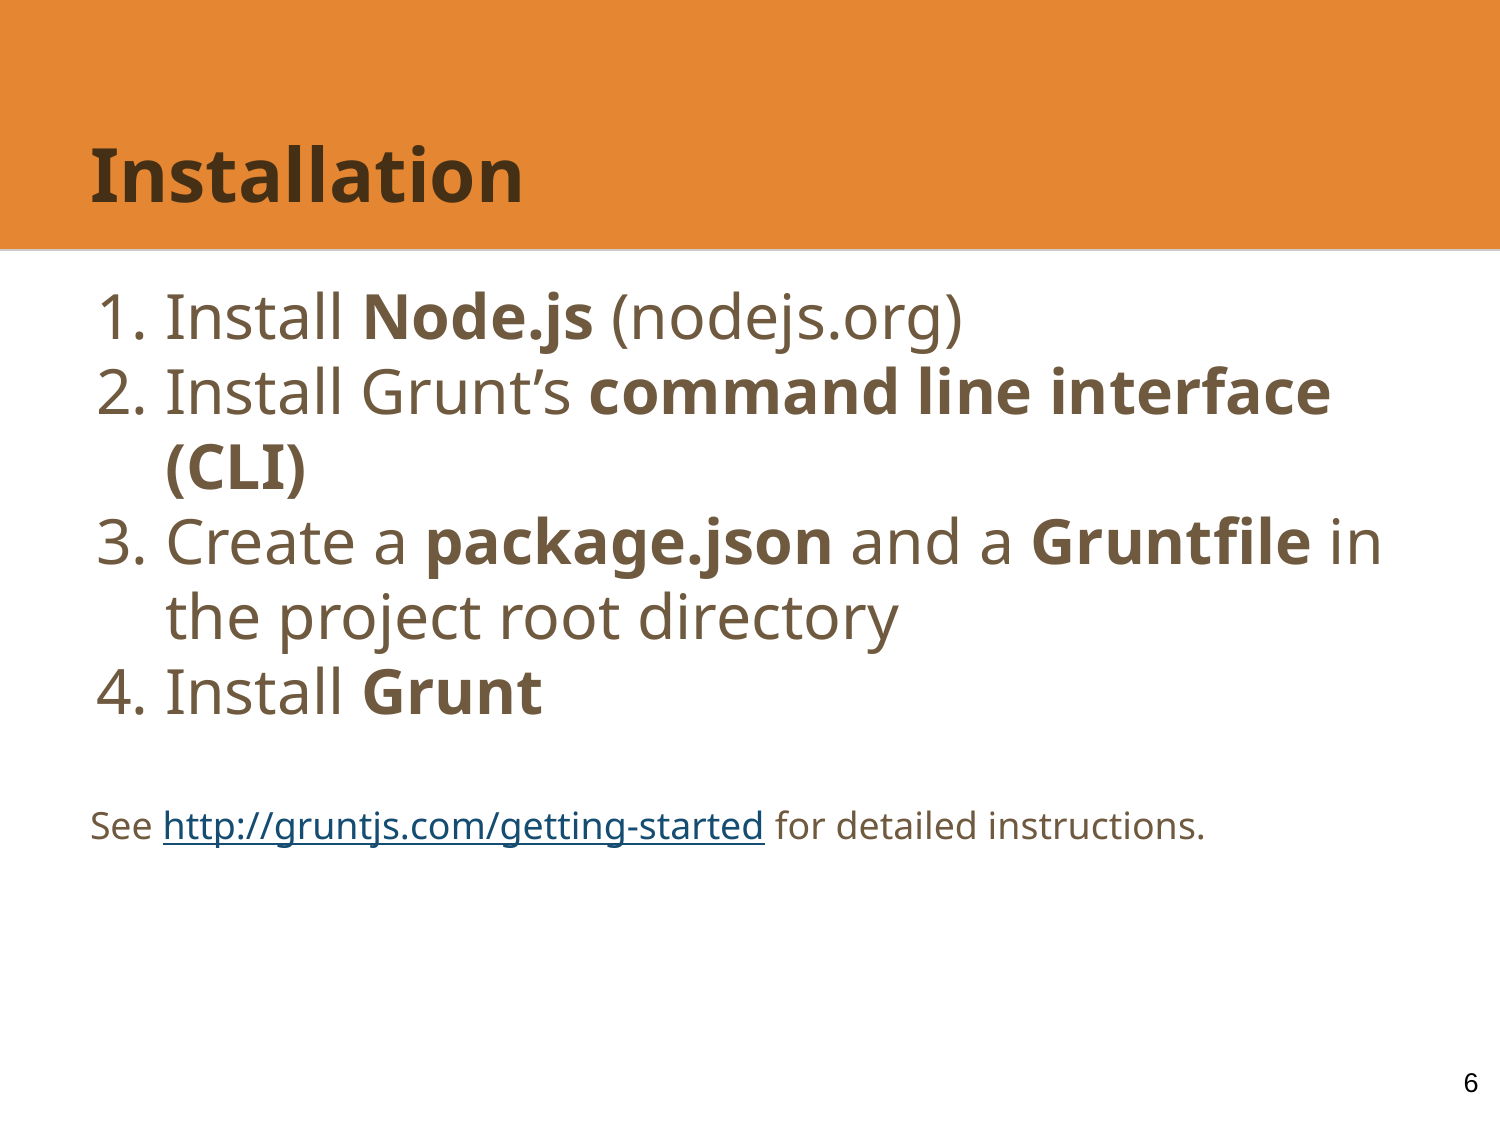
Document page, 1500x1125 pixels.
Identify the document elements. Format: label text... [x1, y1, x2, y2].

slide_number 6 [1403, 1038, 1494, 1125]
list Install Node.js (nodejs.org) Install Grunt’s command line interface (CLI) Create a package.json and a Gruntfile in the project root directory Install Grunt See http://gruntjs.com/getting-started for detailed instructions. [75, 262, 1425, 1078]
title Installation [75, 45, 1425, 233]
